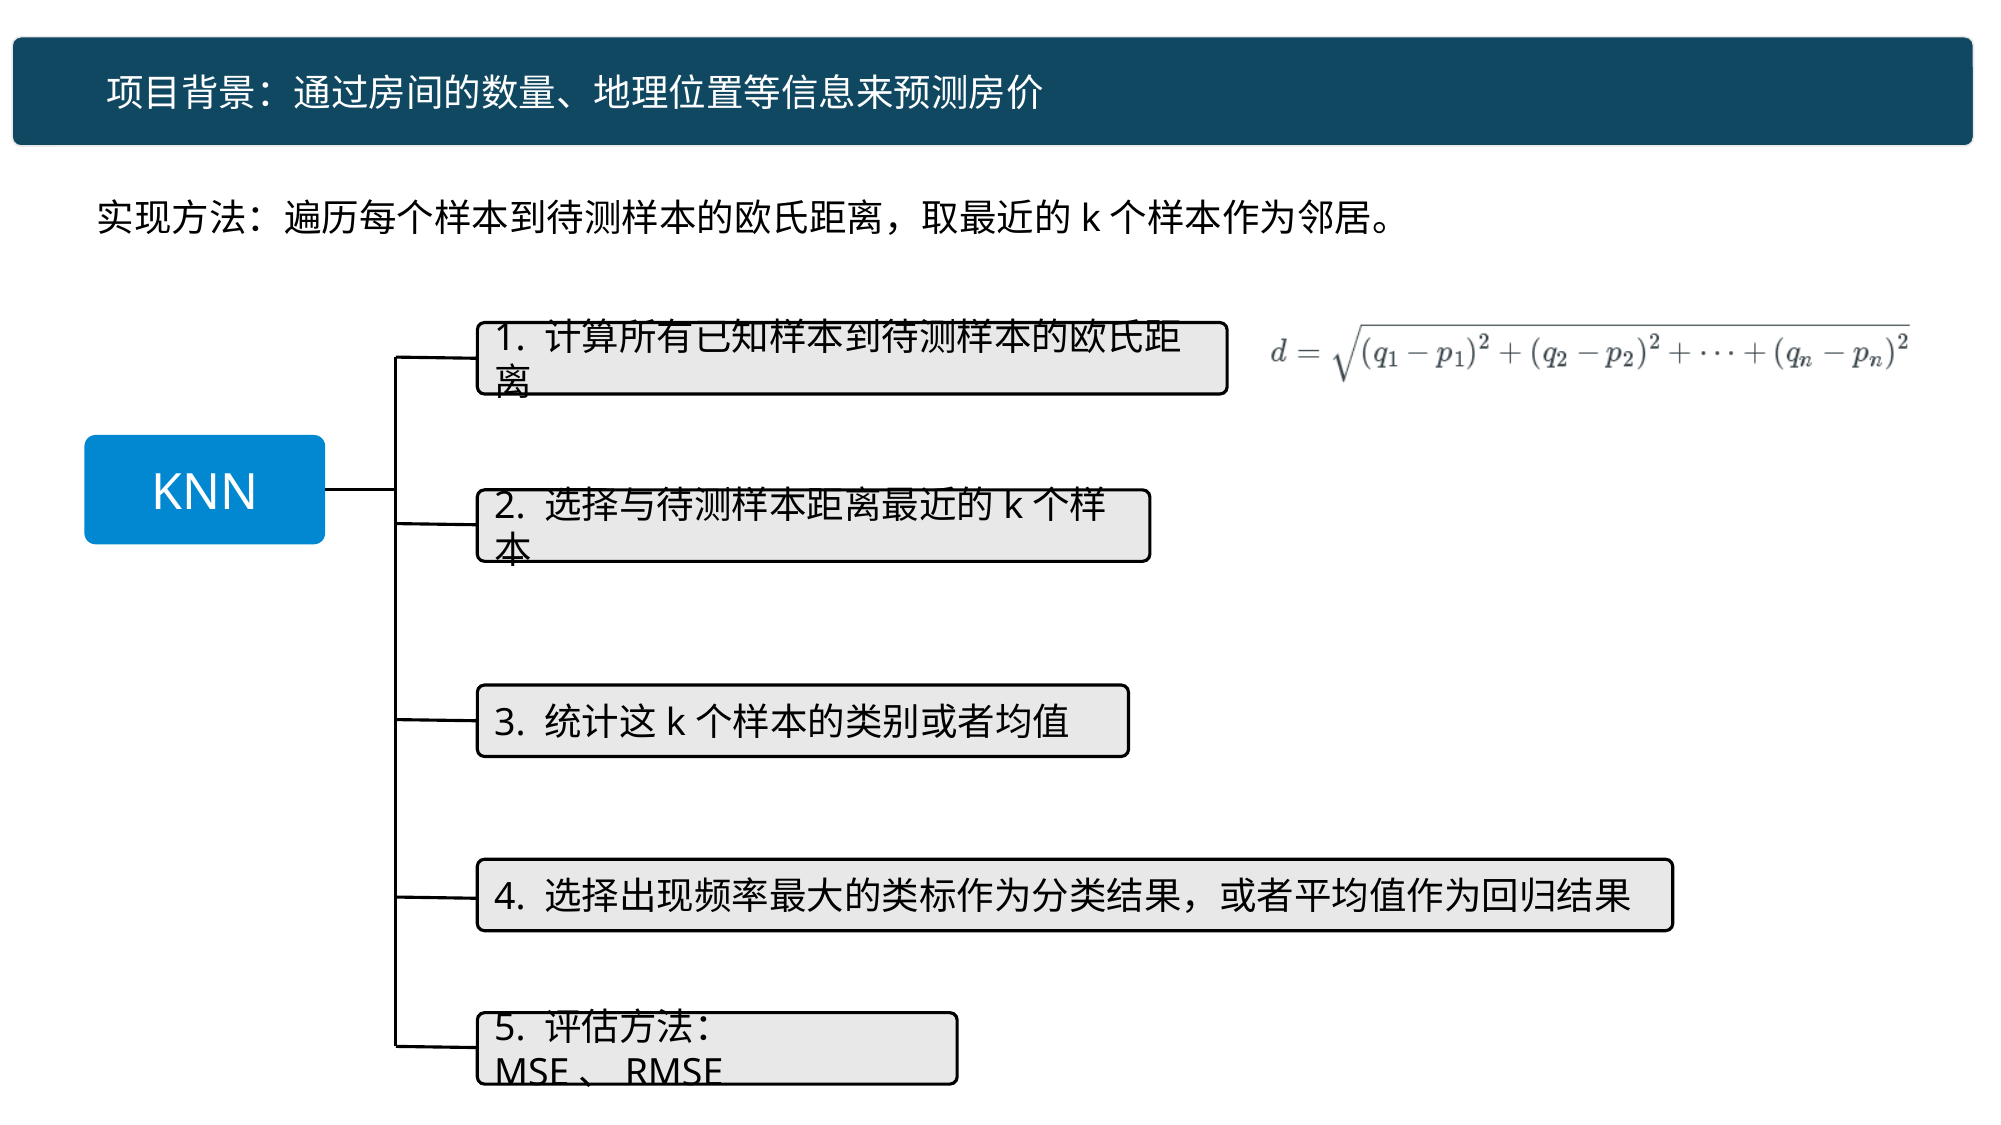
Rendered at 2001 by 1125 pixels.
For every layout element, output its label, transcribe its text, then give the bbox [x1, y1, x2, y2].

text_box 实现方法：遍历每个样本到待测样本的欧氏距离，取最近的k个样本作为邻居。 [82, 186, 1425, 246]
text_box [395, 718, 478, 722]
text_box KNN [82, 433, 327, 546]
text_box 项目背景：通过房间的数量、地理位置等信息来预测房价 [10, 35, 1976, 148]
text_box 3. 统计这k个样本的类别或者均值 [475, 683, 1131, 759]
text_box 4. 选择出现频率最大的类标作为分类结果，或者平均值作为回归结果 [475, 857, 1675, 933]
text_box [395, 1045, 478, 1049]
text_box 2. 选择与待测样本距离最近的k个样本 [475, 488, 1152, 563]
text_box 5. 评估方法：MSE、RMSE [475, 1011, 959, 1086]
text_box 1. 计算所有已知样本到待测样本的欧氏距离 [475, 320, 1229, 396]
picture [1253, 296, 1936, 418]
